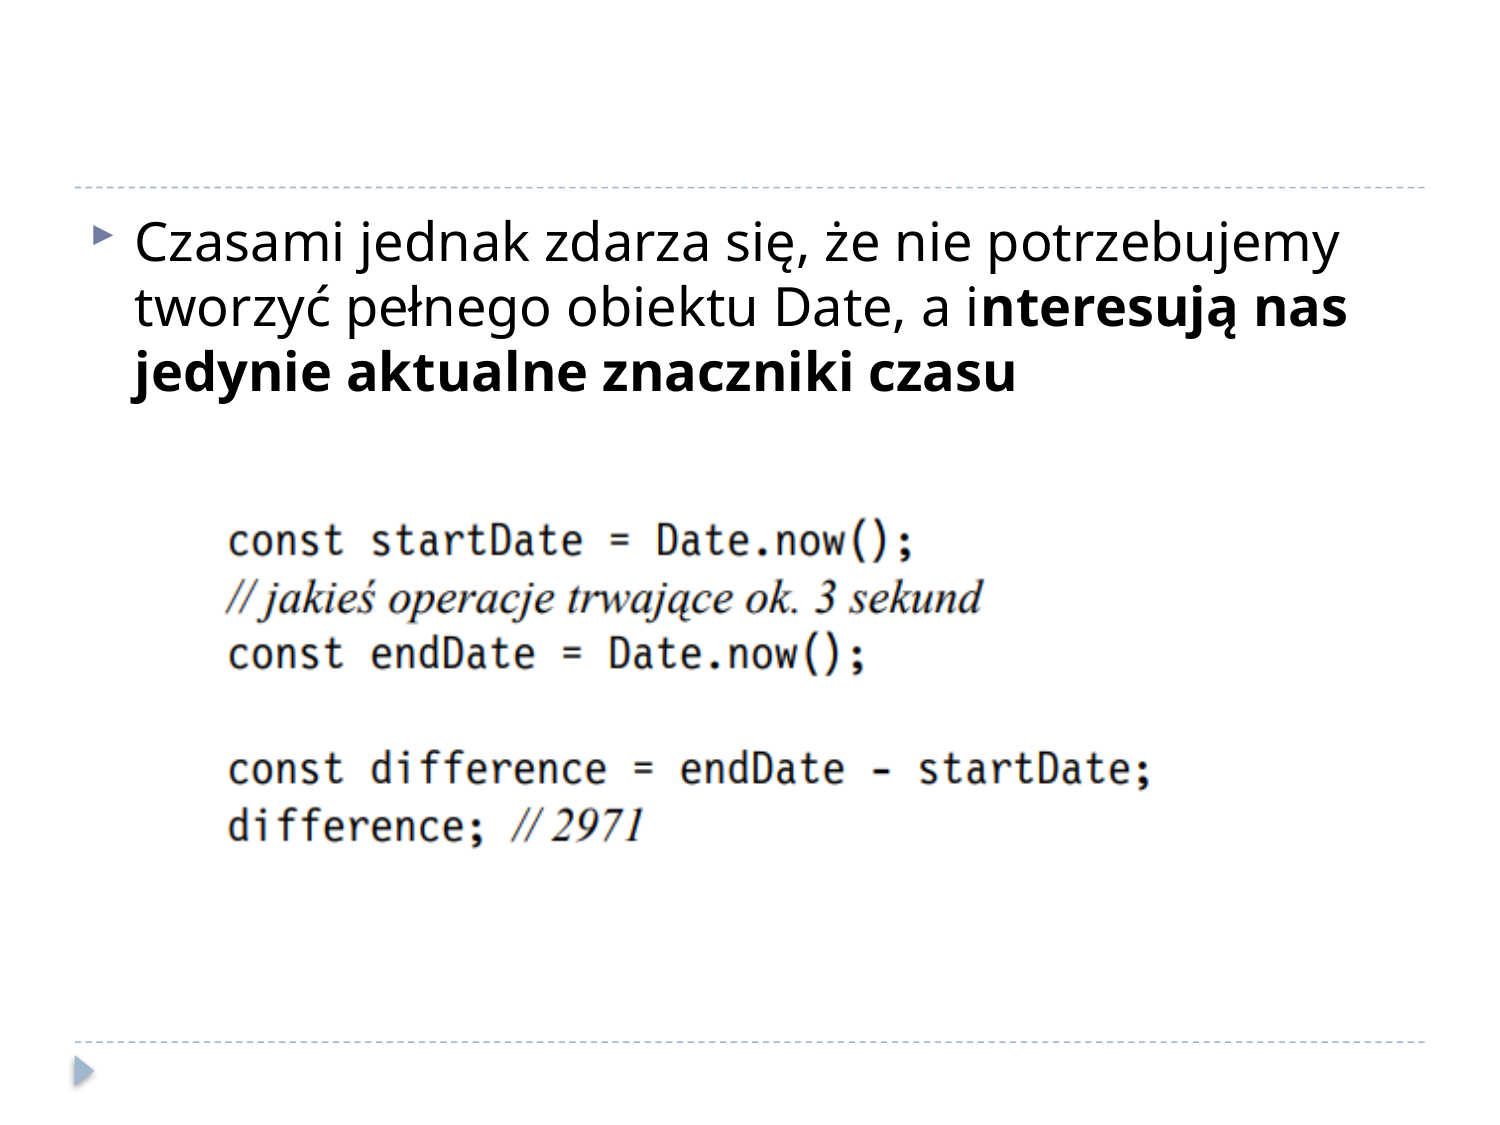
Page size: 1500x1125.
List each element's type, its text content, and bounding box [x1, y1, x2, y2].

list Czasami jednak zdarza się, że nie potrzebujemy tworzyć pełnego obiektu Date, a interesują nas jedynie aktualne znaczniki czasu [75, 200, 1425, 1010]
picture [187, 480, 1264, 891]
